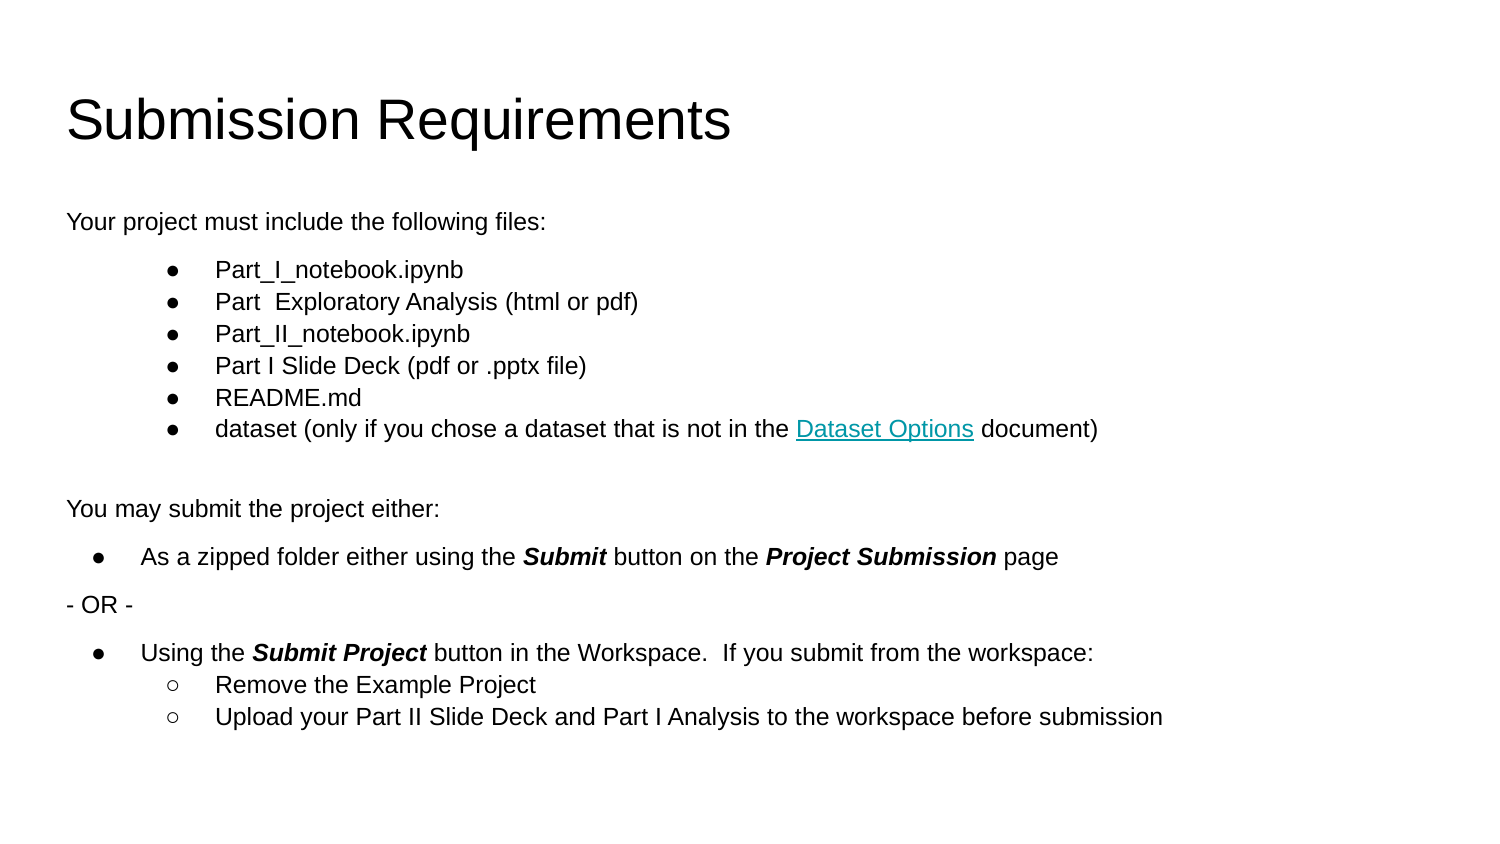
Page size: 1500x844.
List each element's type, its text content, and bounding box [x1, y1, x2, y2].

list Your project must include the following files: Part_I_notebook.ipynb Part Exploratory Analysis (html or pdf) Part_II_notebook.ipynb Part I Slide Deck (pdf or .pptx file) README.md dataset (only if you chose a dataset that is not in the Dataset Options document) You may submit the project either: As a zipped folder either using the Submit button on the Project Submission page - OR - Using the Submit Project button in the Workspace. If you submit from the workspace: Remove the Example Project Upload your Part II Slide Deck and Part I Analysis to the workspace before submission [51, 189, 1449, 750]
title Submission Requirements [51, 72, 1449, 167]
